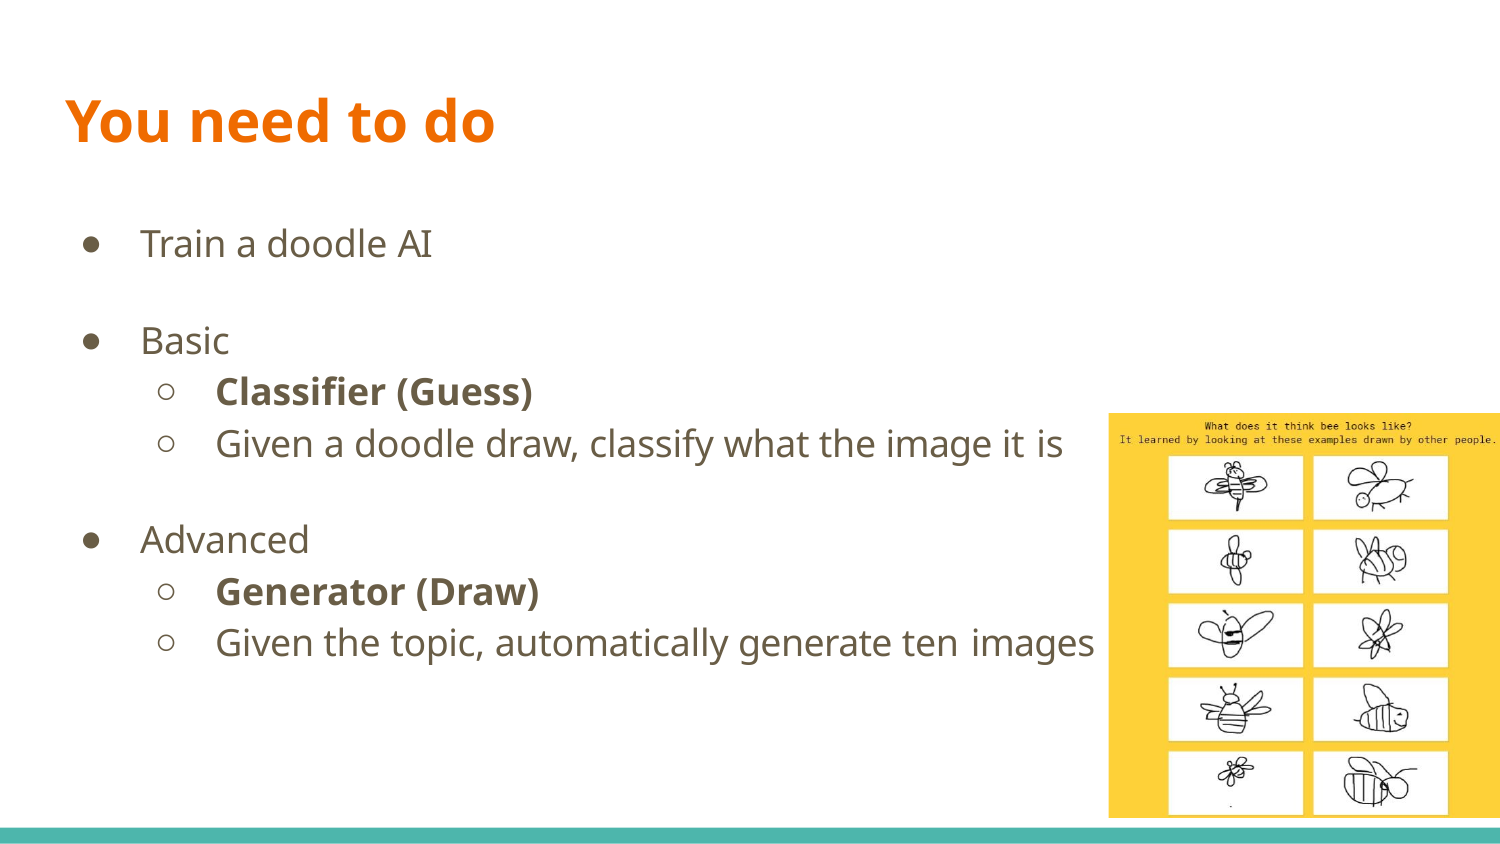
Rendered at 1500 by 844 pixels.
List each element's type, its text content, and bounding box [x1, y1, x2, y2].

title You need to do [63, 81, 738, 225]
text_box [1108, 413, 1500, 818]
text_box Train a doodle AI Basic Classiﬁer (Guess) Given a doodle draw, classify what the image it is Advanced Generator (Draw) Given the topic, automatically generate ten images [77, 218, 1100, 665]
